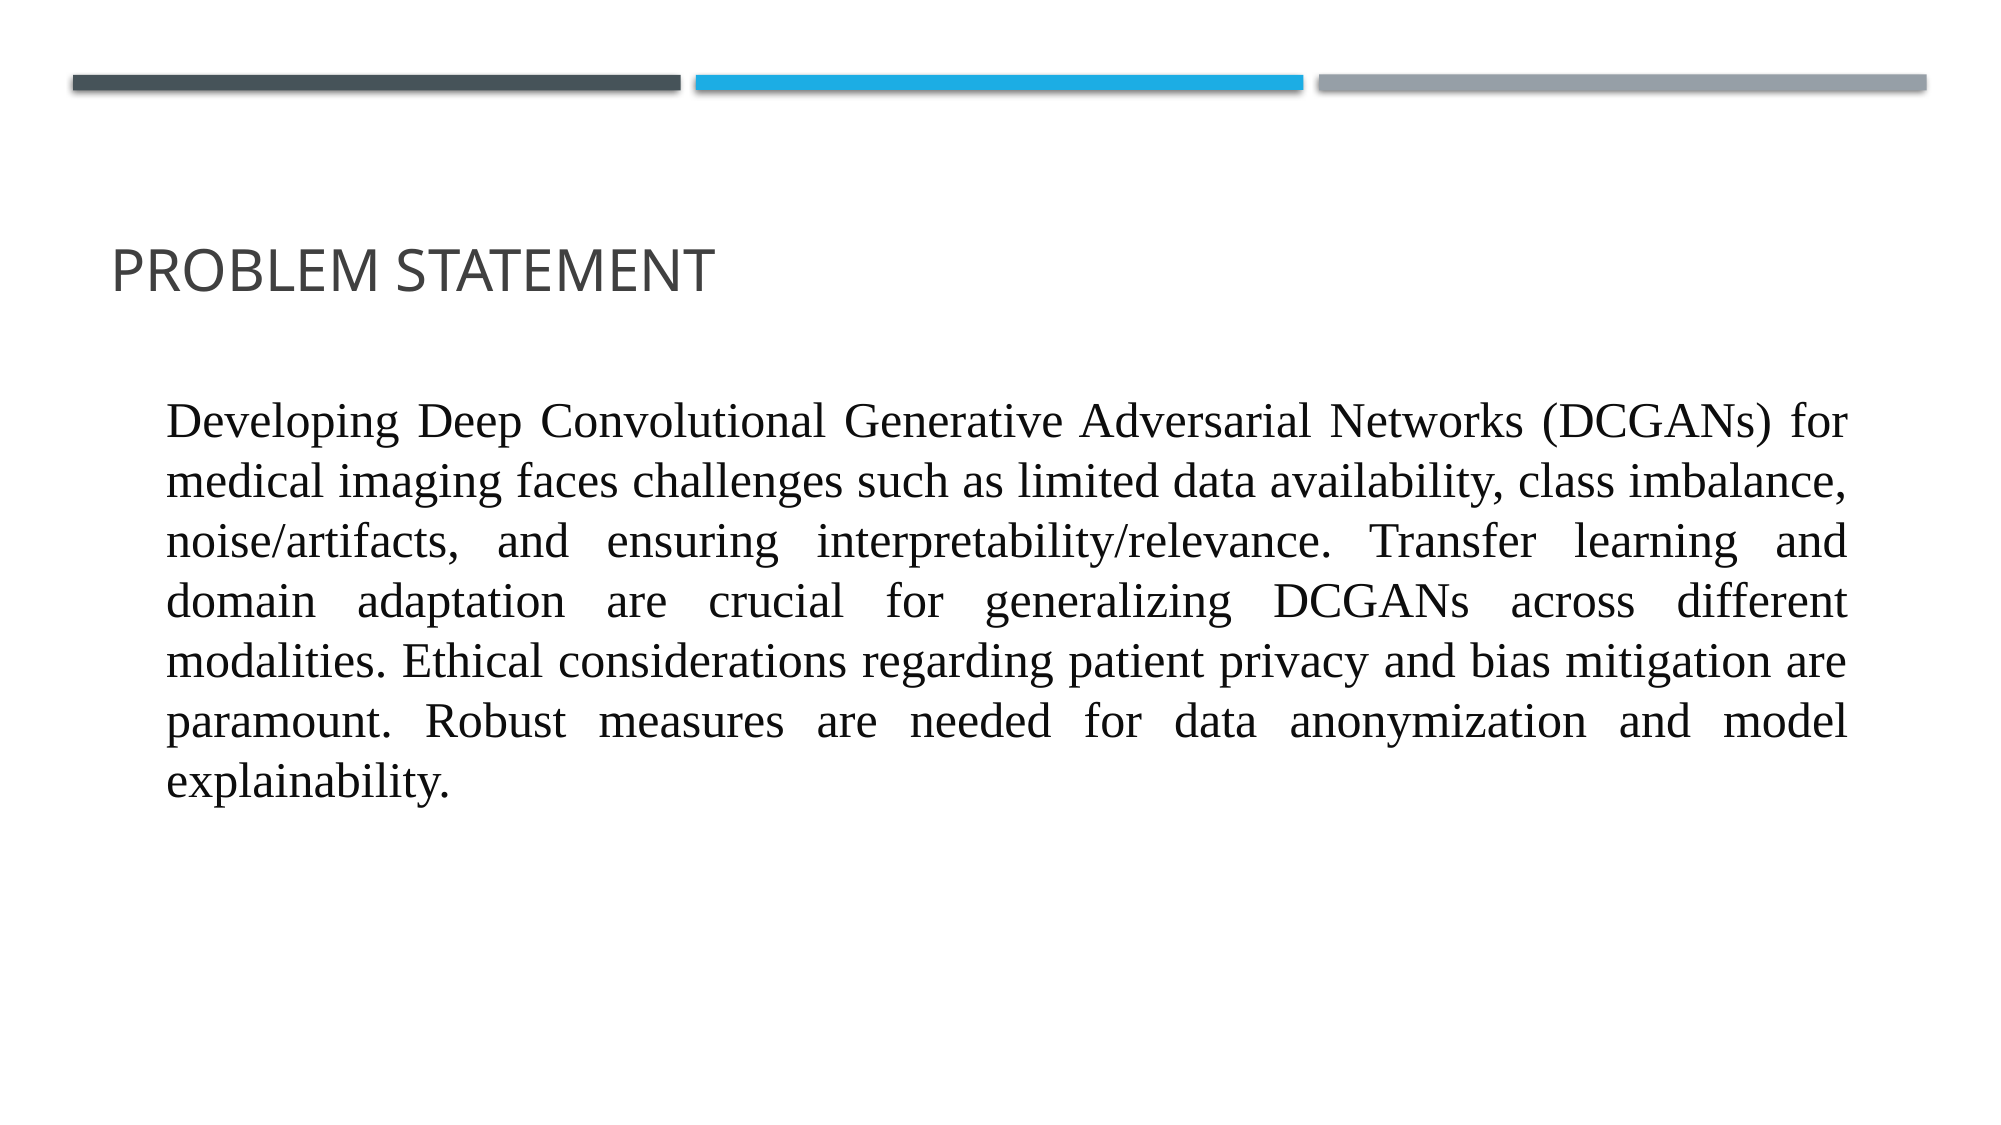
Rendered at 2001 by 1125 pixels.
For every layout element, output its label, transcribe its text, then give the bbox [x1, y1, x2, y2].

title Problem statement [95, 115, 1905, 311]
text_box Developing Deep Convolutional Generative Adversarial Networks (DCGANs) for medical imaging faces challenges such as limited data availability, class imbalance, noise/artifacts, and ensuring interpretability/relevance. Transfer learning and domain adaptation are crucial for generalizing DCGANs across different modalities. Ethical considerations regarding patient privacy and bias mitigation are paramount. Robust measures are needed for data anonymization and model explainability. [151, 379, 1864, 815]
